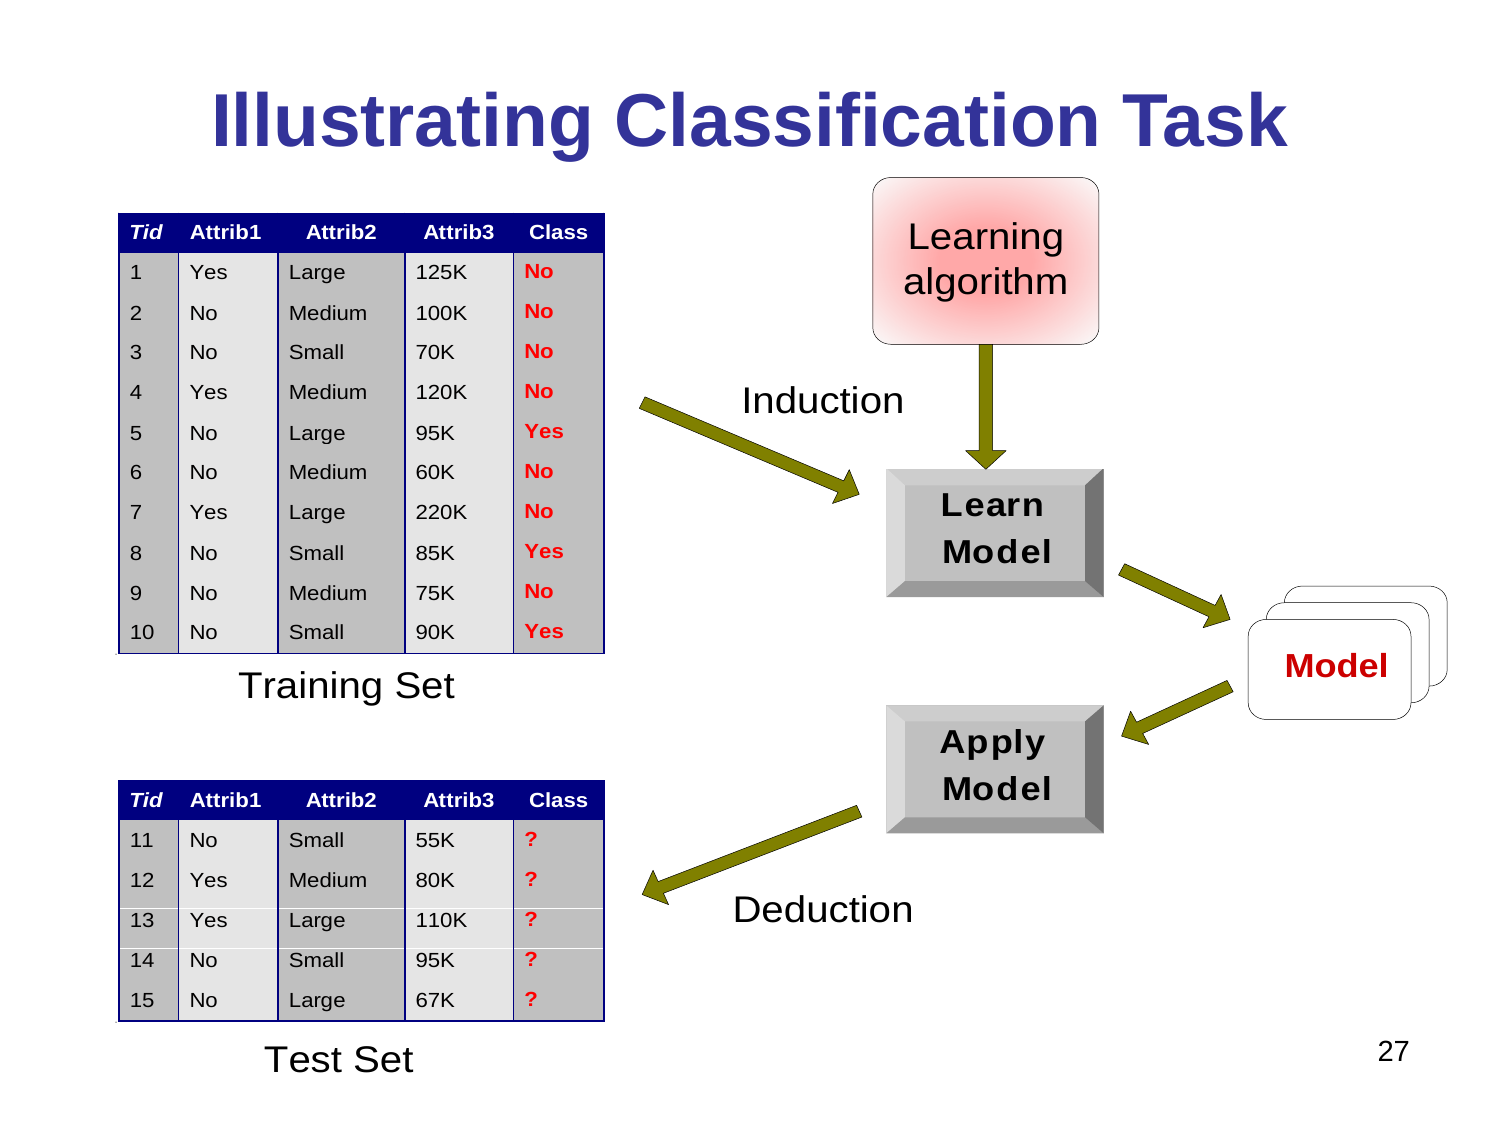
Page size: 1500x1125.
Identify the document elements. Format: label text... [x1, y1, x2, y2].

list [99, 174, 1451, 1124]
title Illustrating Classification Task [74, 44, 1426, 188]
